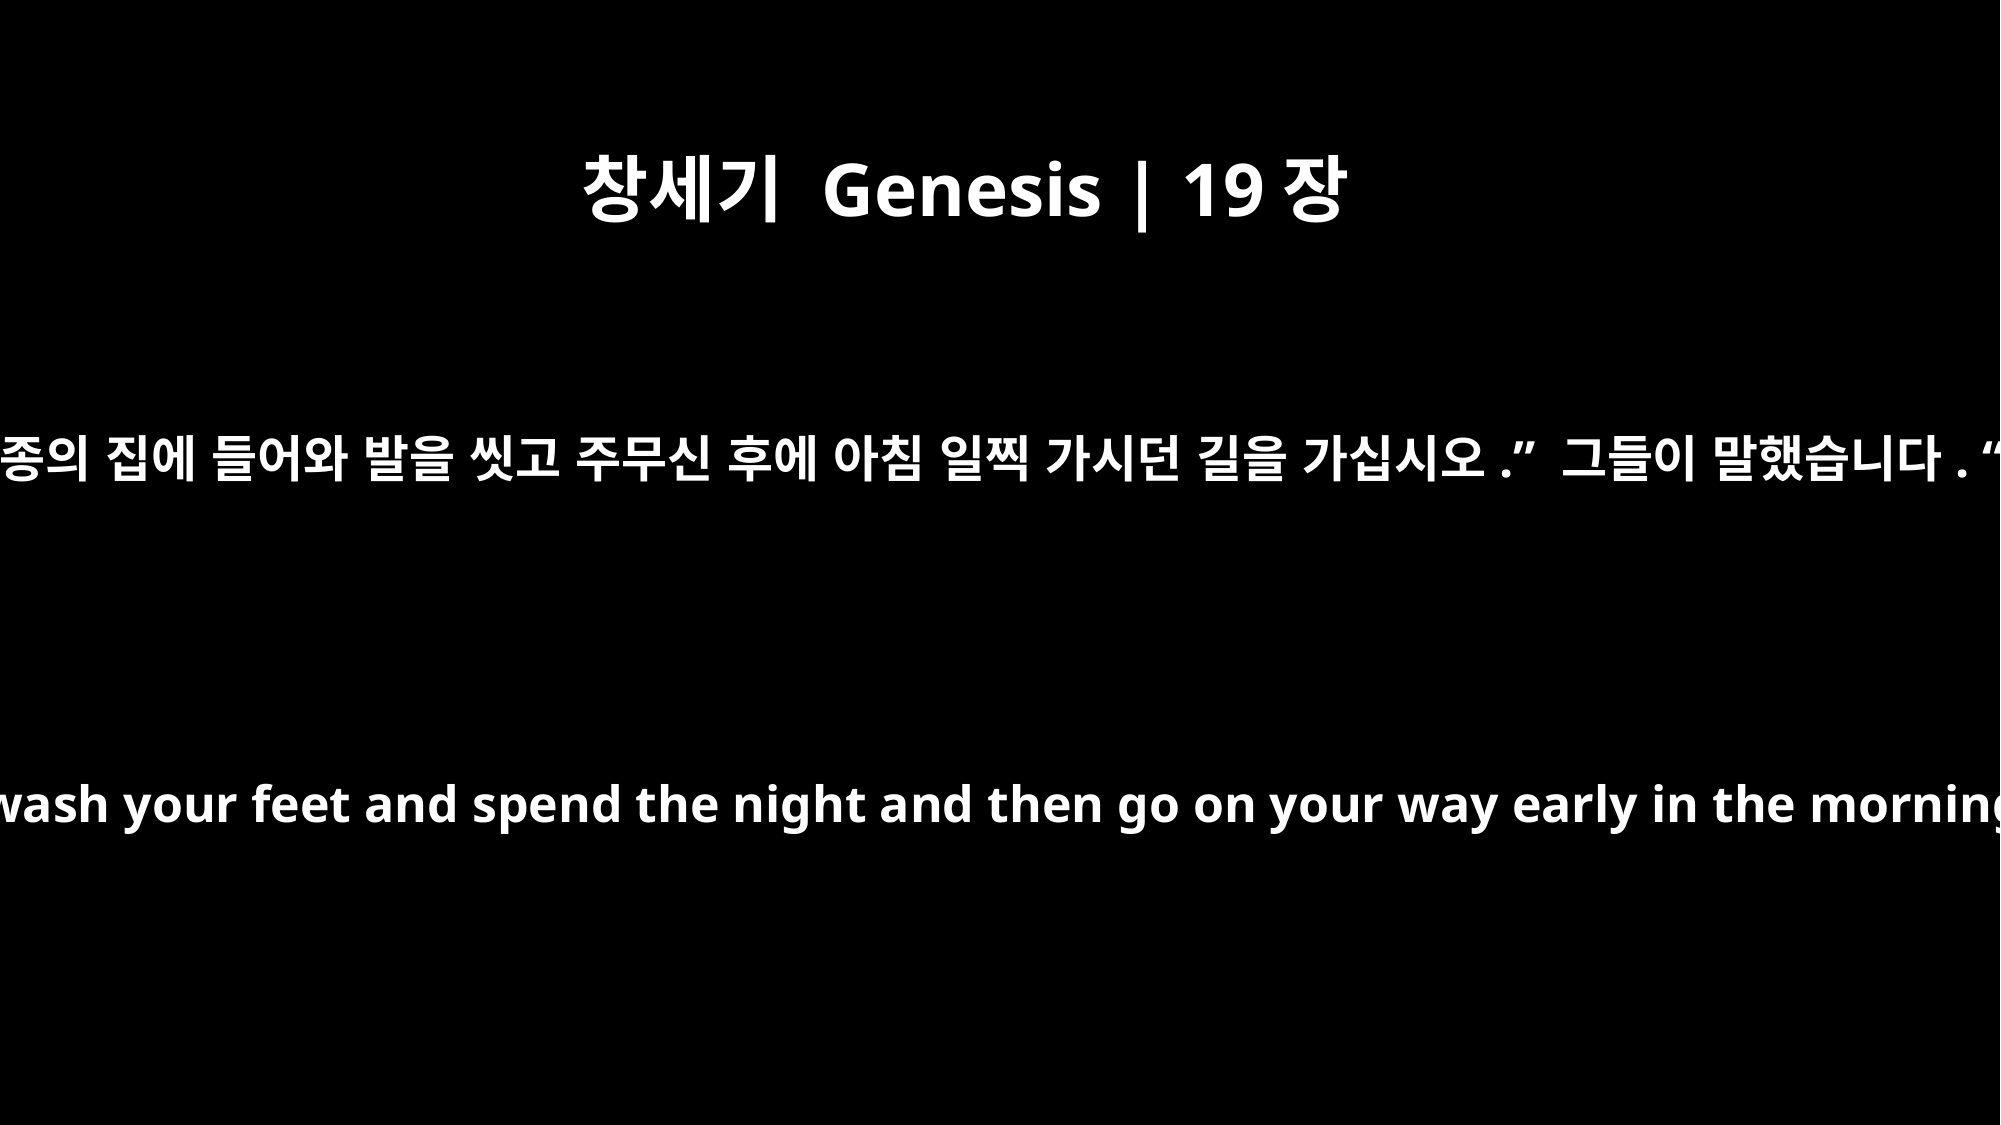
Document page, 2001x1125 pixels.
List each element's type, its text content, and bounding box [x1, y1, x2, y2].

text_box 2 롯이 말했습니다. “내 주여, 가던 길을 멈추고 주의 종의 집에 들어와 발을 씻고 주무신 후에 아침 일찍 가시던 길을 가십시오.” 그들이 말했습니다. “아니다. 우리는 거리에서 밤을 지낼 생각이다.” [0, 359, 2000, 495]
text_box "My lords," he said, "please turn aside to your servant's house. You can wash your feet and spend the night and then go on your way early in the morning." "No," they answered, "we will spend the night in the square." [0, 764, 2000, 840]
text_box 창세기 Genesis | 19장 [566, 136, 1365, 239]
